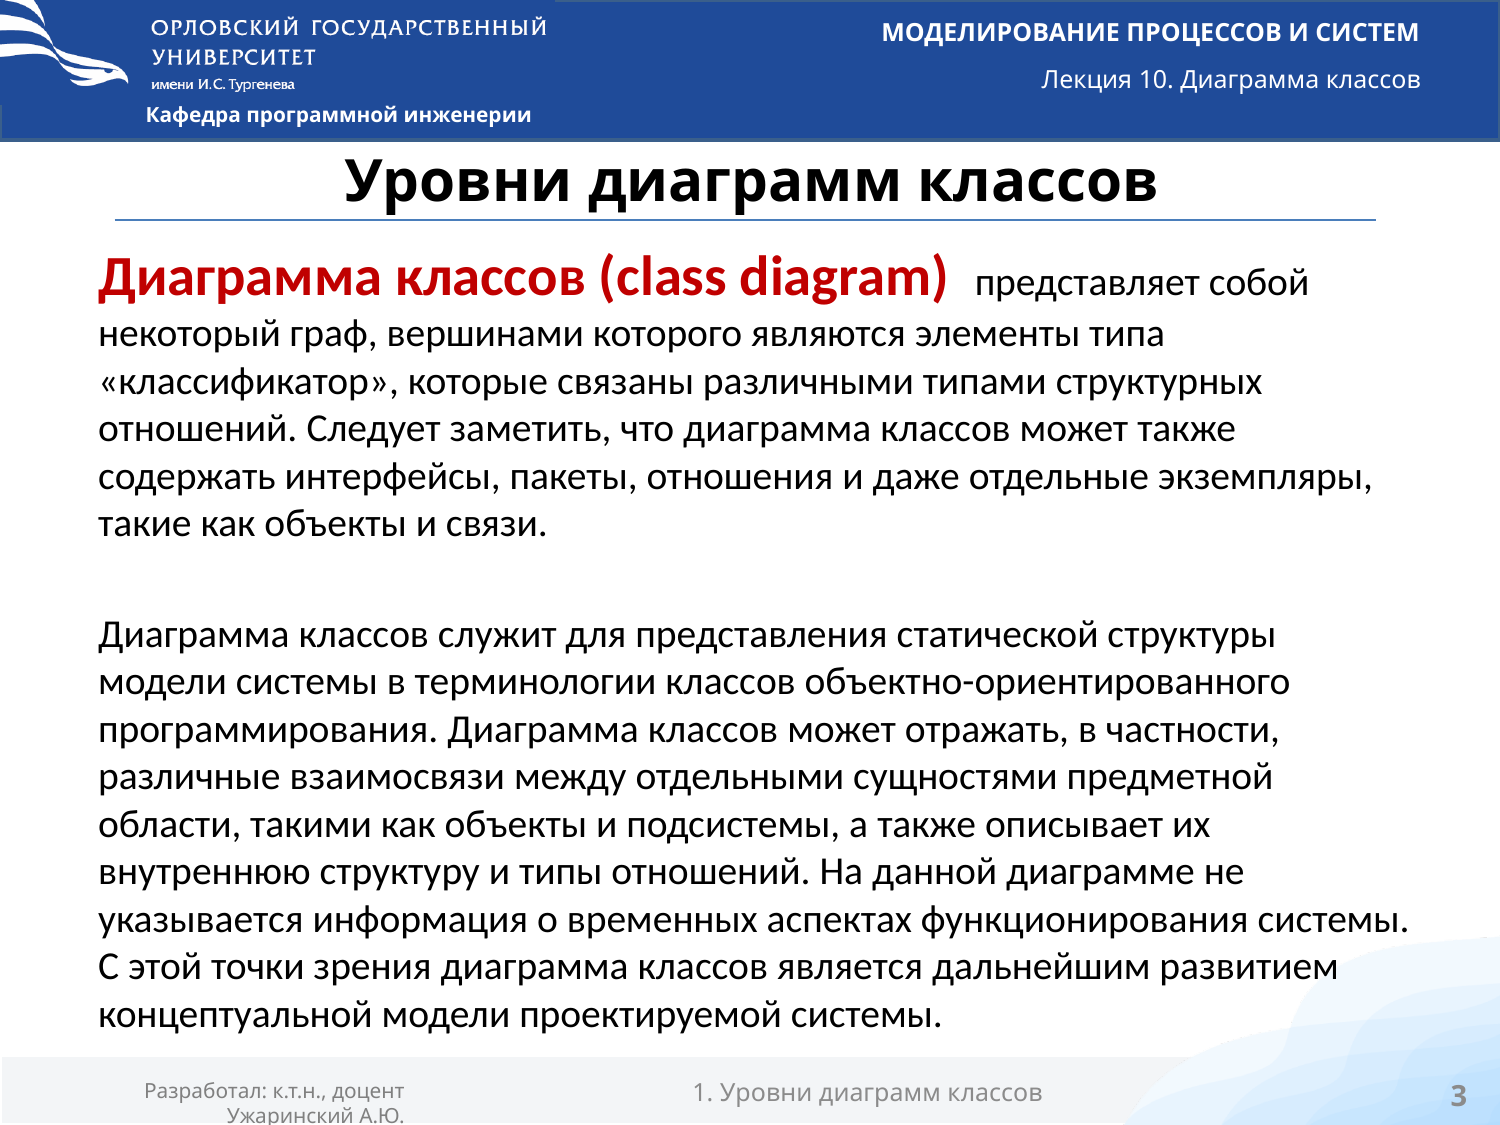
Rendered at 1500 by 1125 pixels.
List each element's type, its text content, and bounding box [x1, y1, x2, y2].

footer 1. Уровни диаграмм классов [466, 1058, 1270, 1125]
picture [0, 0, 555, 105]
picture [1061, 873, 1500, 1125]
slide_number 3 [1374, 1066, 1483, 1125]
title Уровни диаграмм классов [76, 125, 1427, 231]
list Диаграмма классов (class diagram) представляет собой некоторый граф, вершинами которого являются элементы типа «классификатор», которые связаны различными типами структурных отношений. Следует заметить, что диаграмма классов может также содержать интерфейсы, пакеты, отношения и даже отдельные экземпляры, такие как объекты и связи. Диаграмма классов служит для представления статической структуры модели системы в терминологии классов объектно-ориентированного программирования. Диаграмма классов может отражать, в частности, различные взаимосвязи между отдельными сущностями предметной области, такими как объекты и подсистемы, а также описывает их внутреннюю структуру и типы отношений. На данной диаграмме не указывается информация о временных аспектах функционирования системы. С этой точки зрения диаграмма классов является дальнейшим развитием концептуальной модели проектируемой системы. [76, 231, 1427, 1047]
